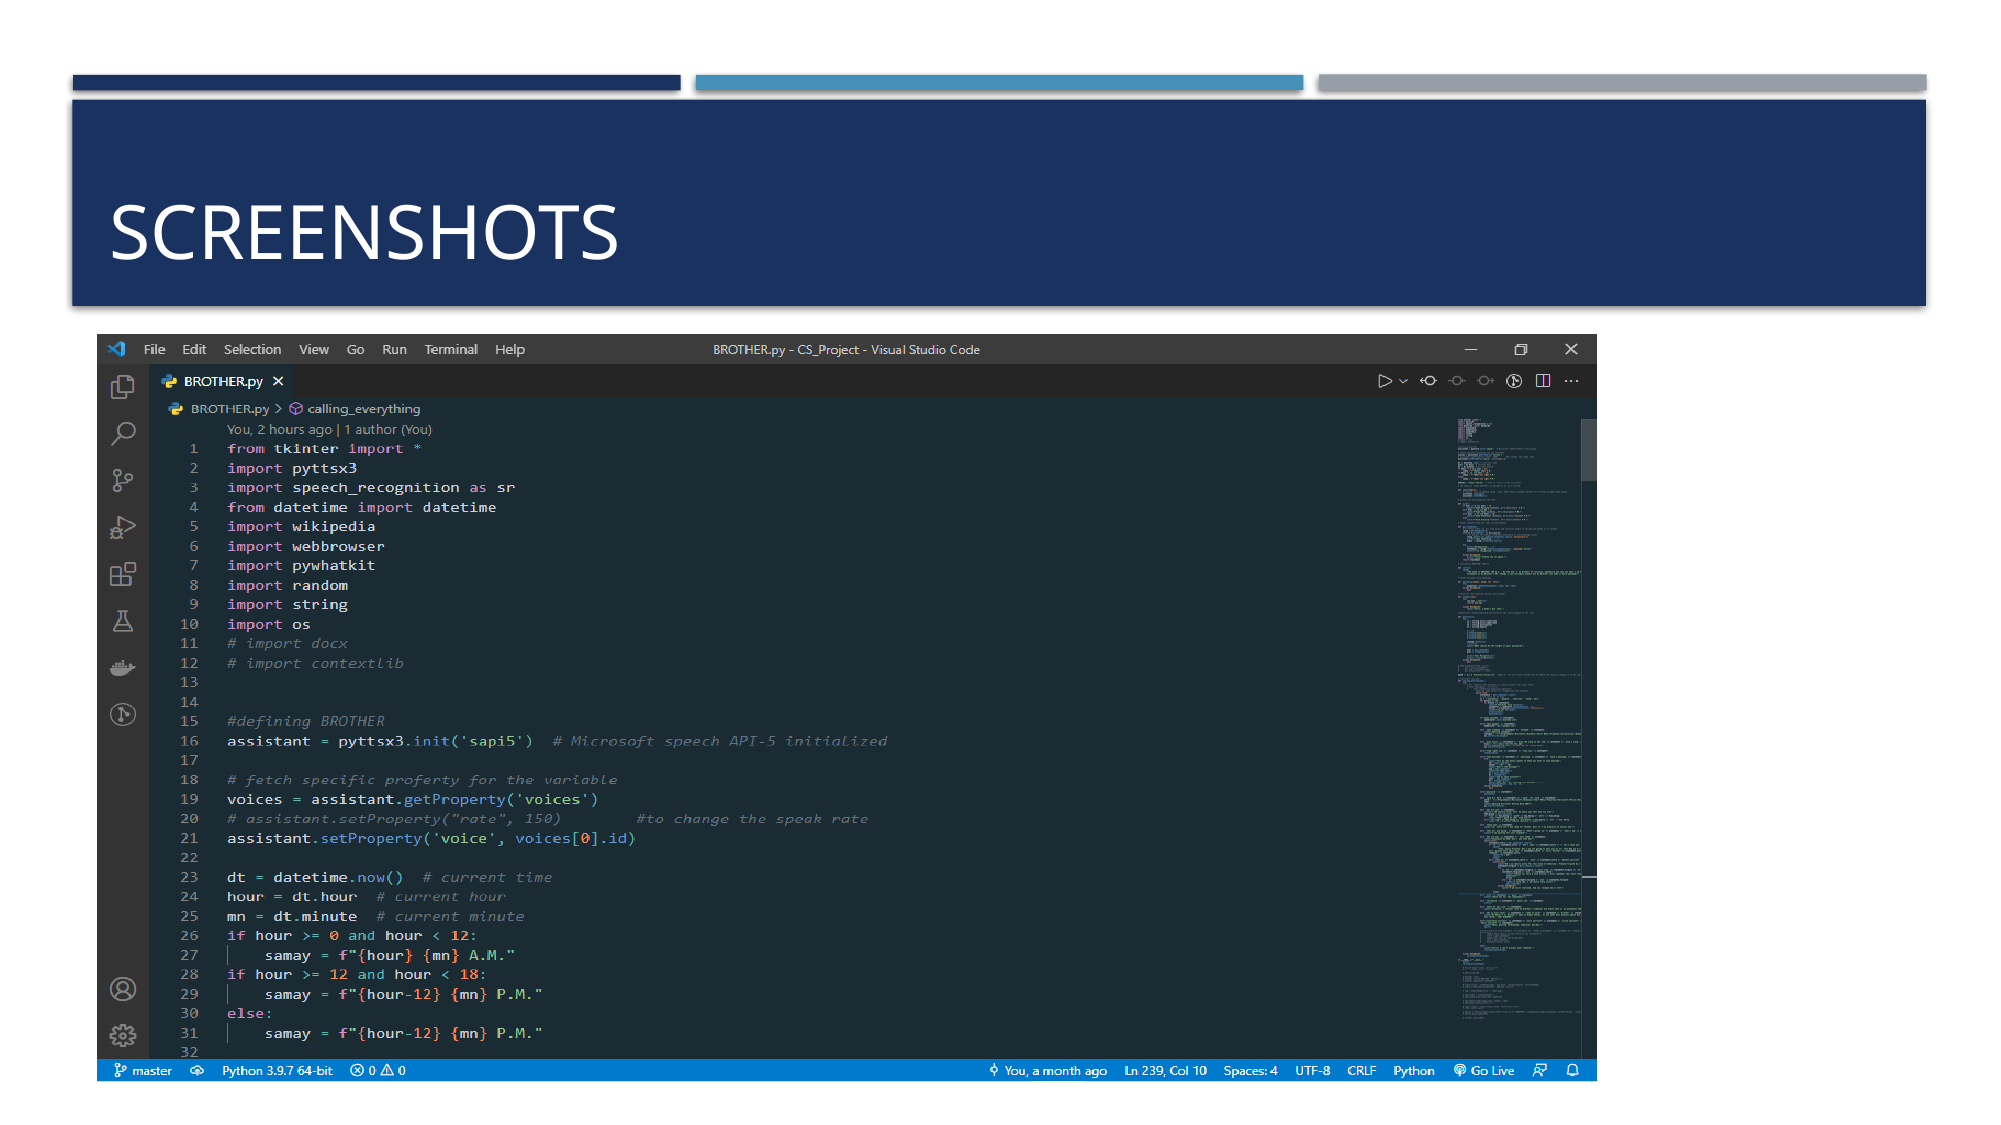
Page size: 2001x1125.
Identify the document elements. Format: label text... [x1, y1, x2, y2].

title Screenshots [94, 119, 1904, 282]
picture [97, 334, 1598, 1082]
